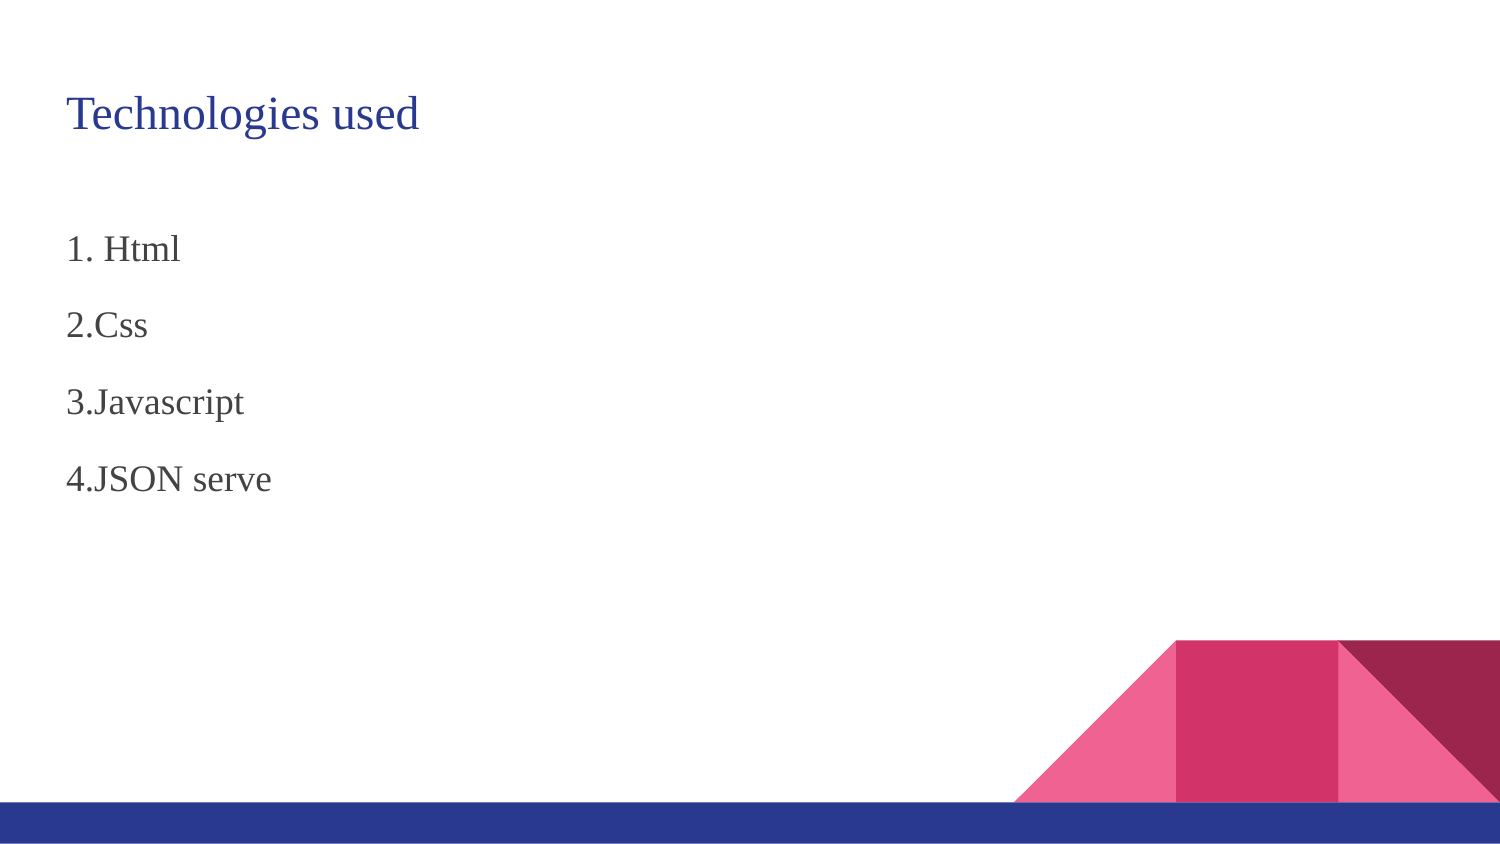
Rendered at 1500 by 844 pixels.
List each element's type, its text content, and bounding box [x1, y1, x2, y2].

list 1. Html 2.Css 3.Javascript 4.JSON serve [51, 201, 1449, 750]
title Technologies used [51, 67, 1449, 167]
